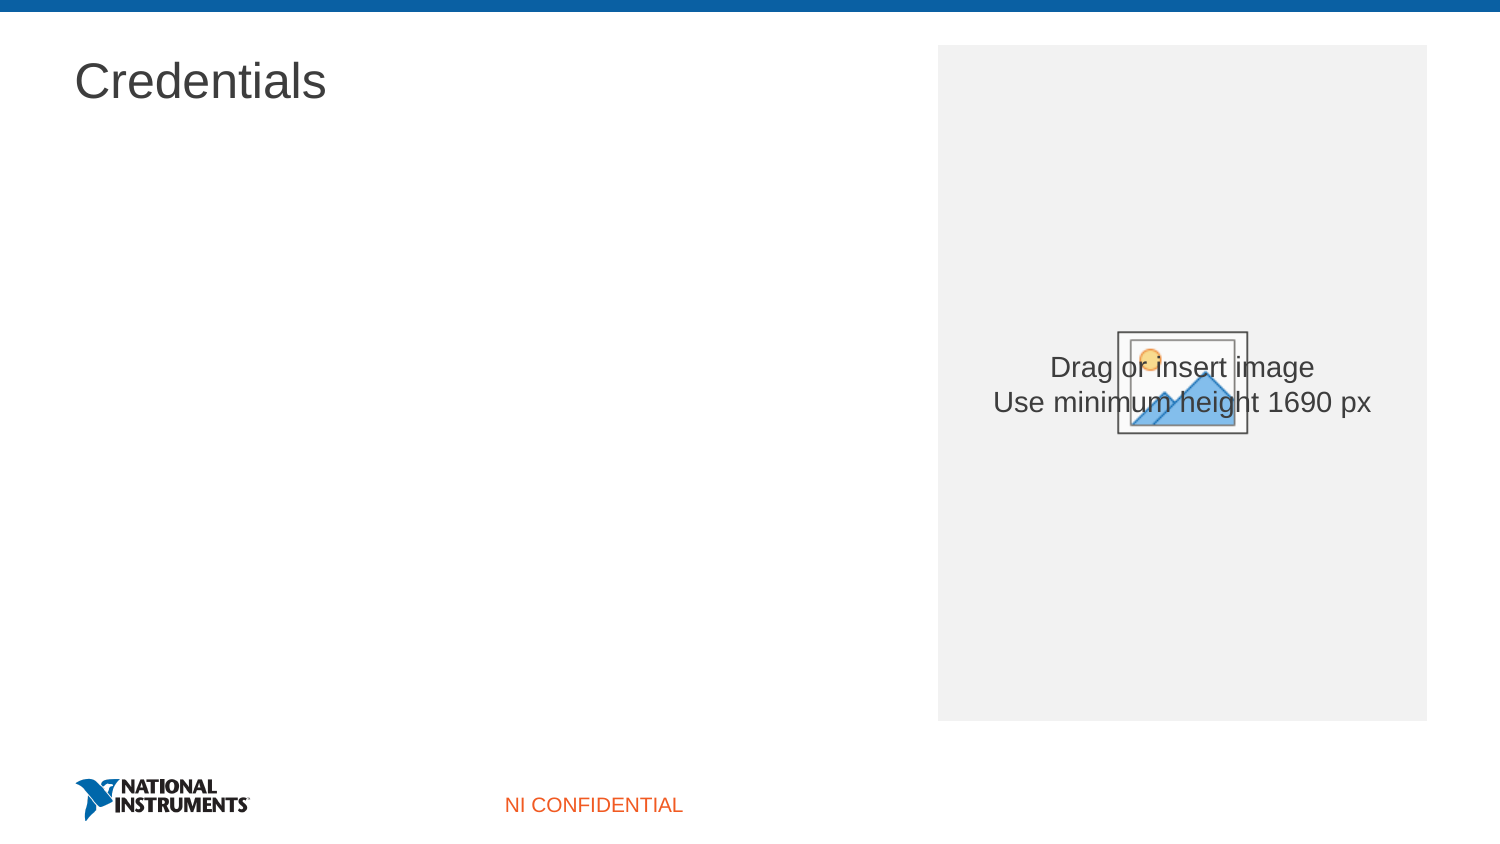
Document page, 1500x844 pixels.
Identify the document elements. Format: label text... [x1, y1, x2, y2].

title Credentials [74, 45, 900, 120]
picture [938, 44, 1427, 721]
